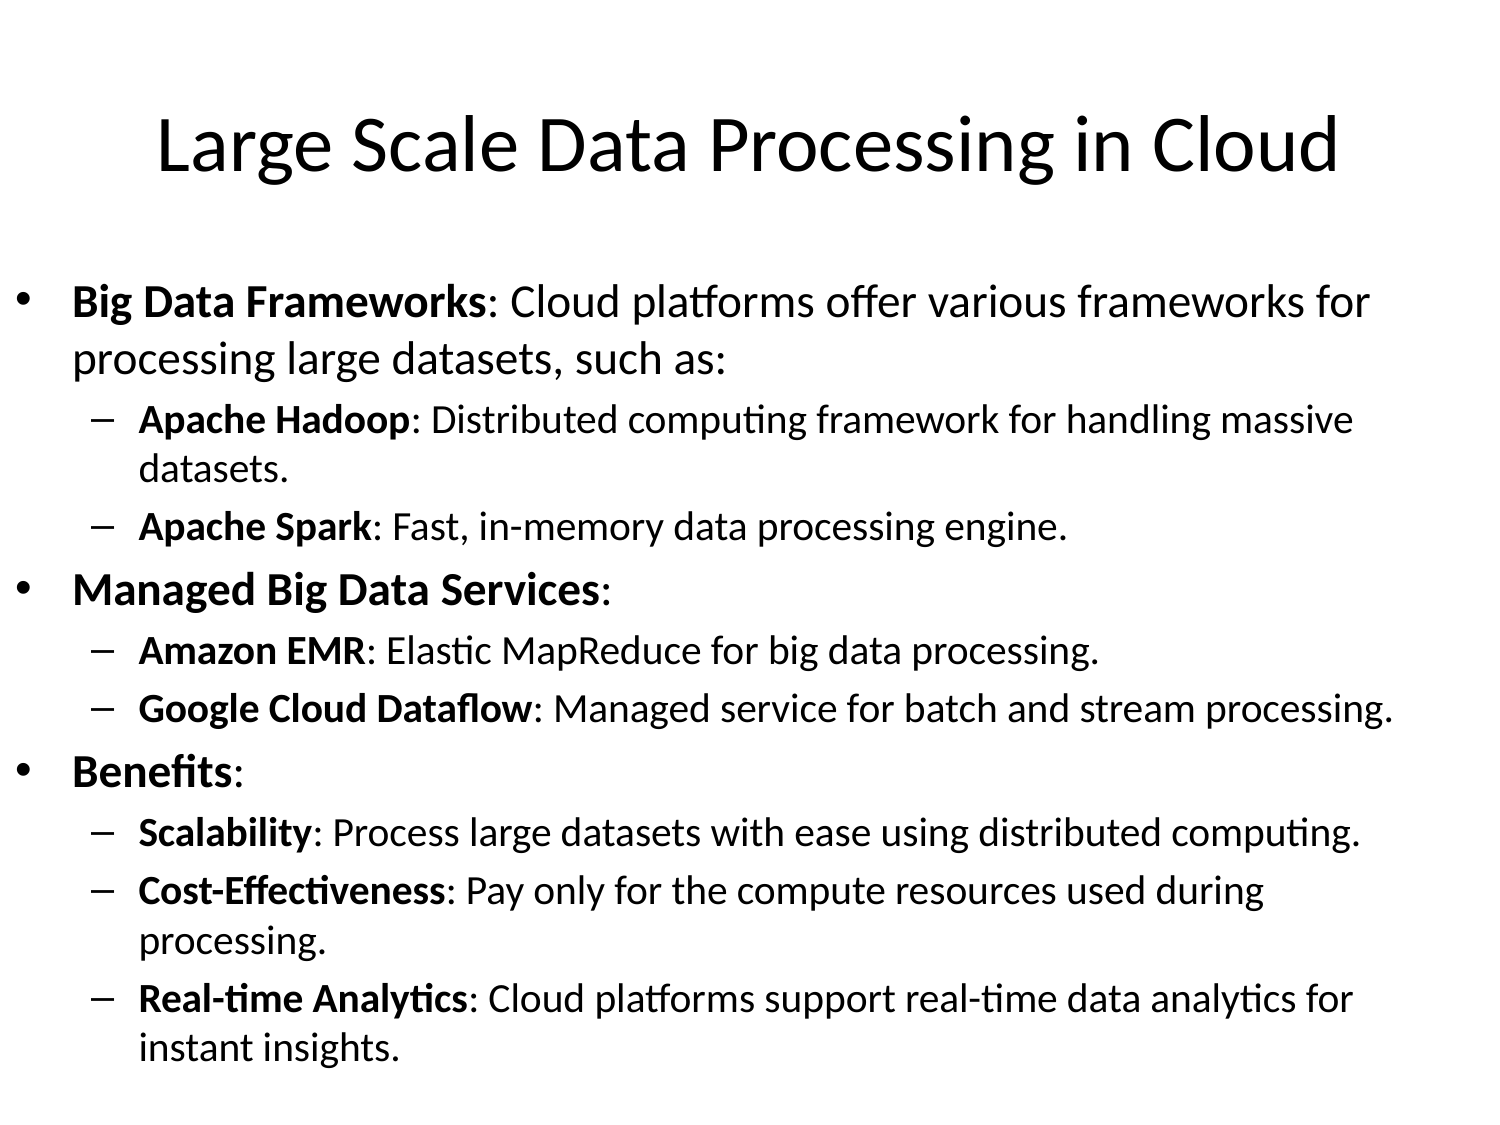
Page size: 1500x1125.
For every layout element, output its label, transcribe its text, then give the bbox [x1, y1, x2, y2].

title Large Scale Data Processing in Cloud [75, 45, 1425, 233]
list Big Data Frameworks: Cloud platforms offer various frameworks for processing large datasets, such as: Apache Hadoop: Distributed computing framework for handling massive datasets. Apache Spark: Fast, in-memory data processing engine. Managed Big Data Services: Amazon EMR: Elastic MapReduce for big data processing. Google Cloud Dataflow: Managed service for batch and stream processing. Benefits: Scalability: Process large datasets with ease using distributed computing. Cost-Effectiveness: Pay only for the compute resources used during processing. Real-time Analytics: Cloud platforms support real-time data analytics for instant insights. [0, 262, 1463, 1088]
